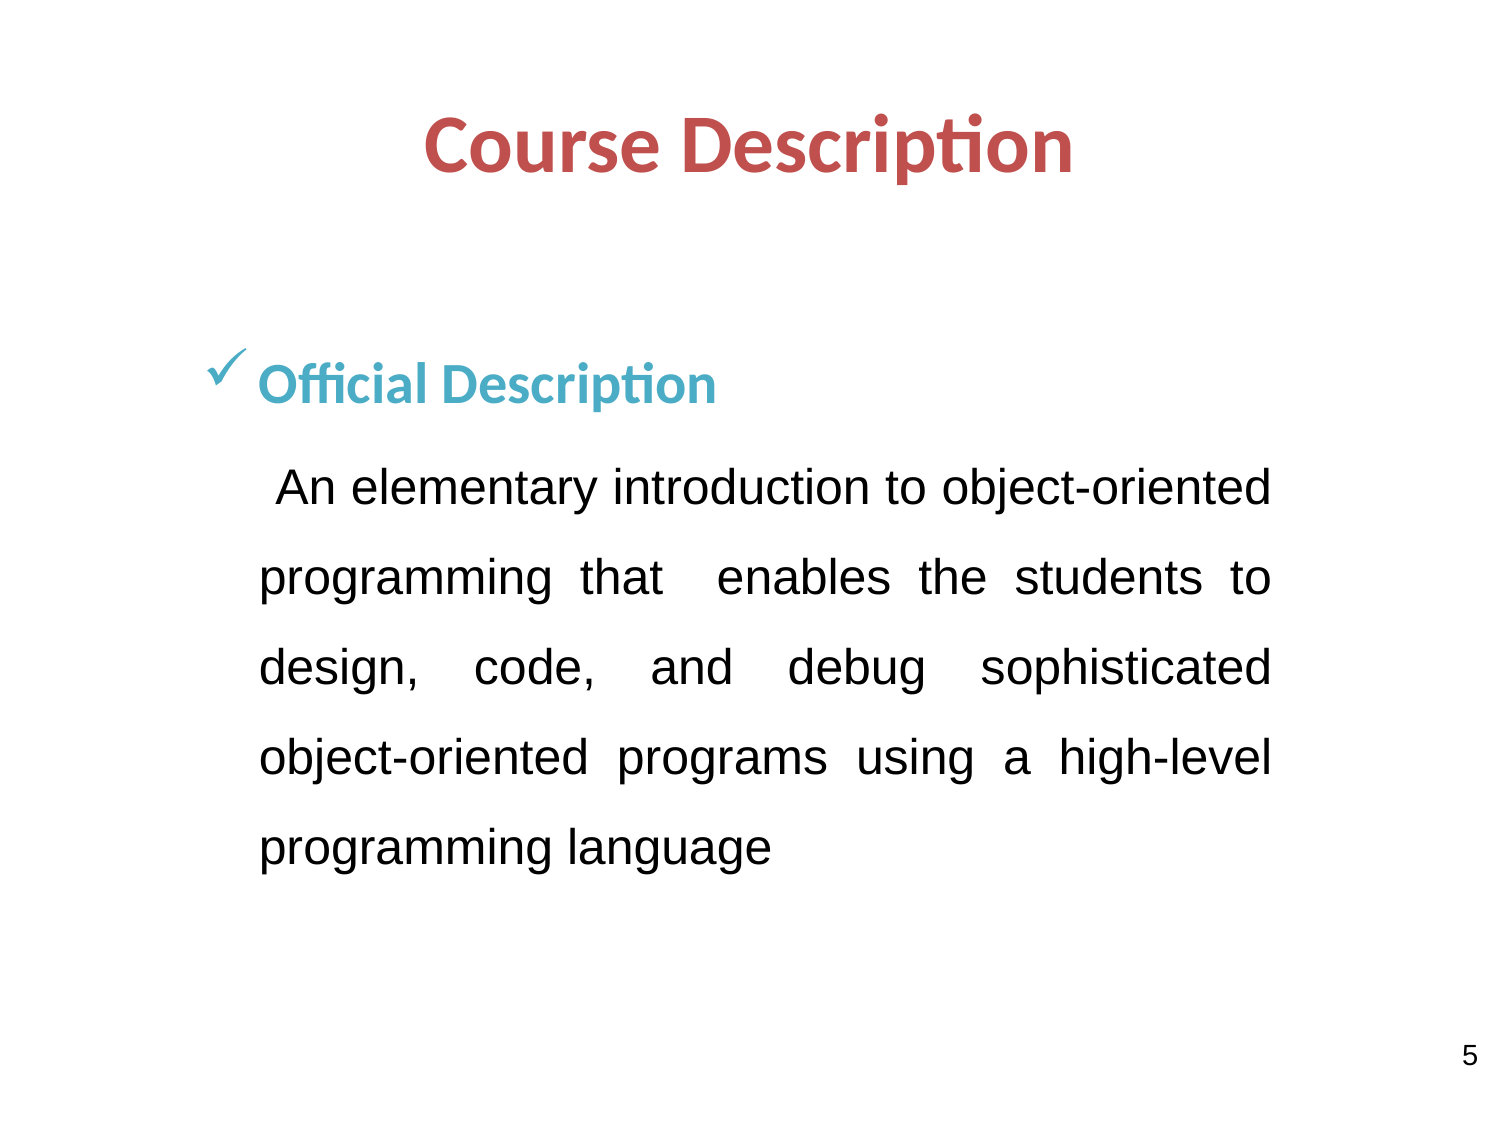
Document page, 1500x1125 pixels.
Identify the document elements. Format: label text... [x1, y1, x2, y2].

list Official Description An elementary introduction to object-oriented programming that enables the students to design, code, and debug sophisticated object-oriented programs using a high-level programming language [187, 337, 1288, 1005]
title Course Description [75, 45, 1425, 233]
text_box 5 [1180, 1008, 1494, 1071]
